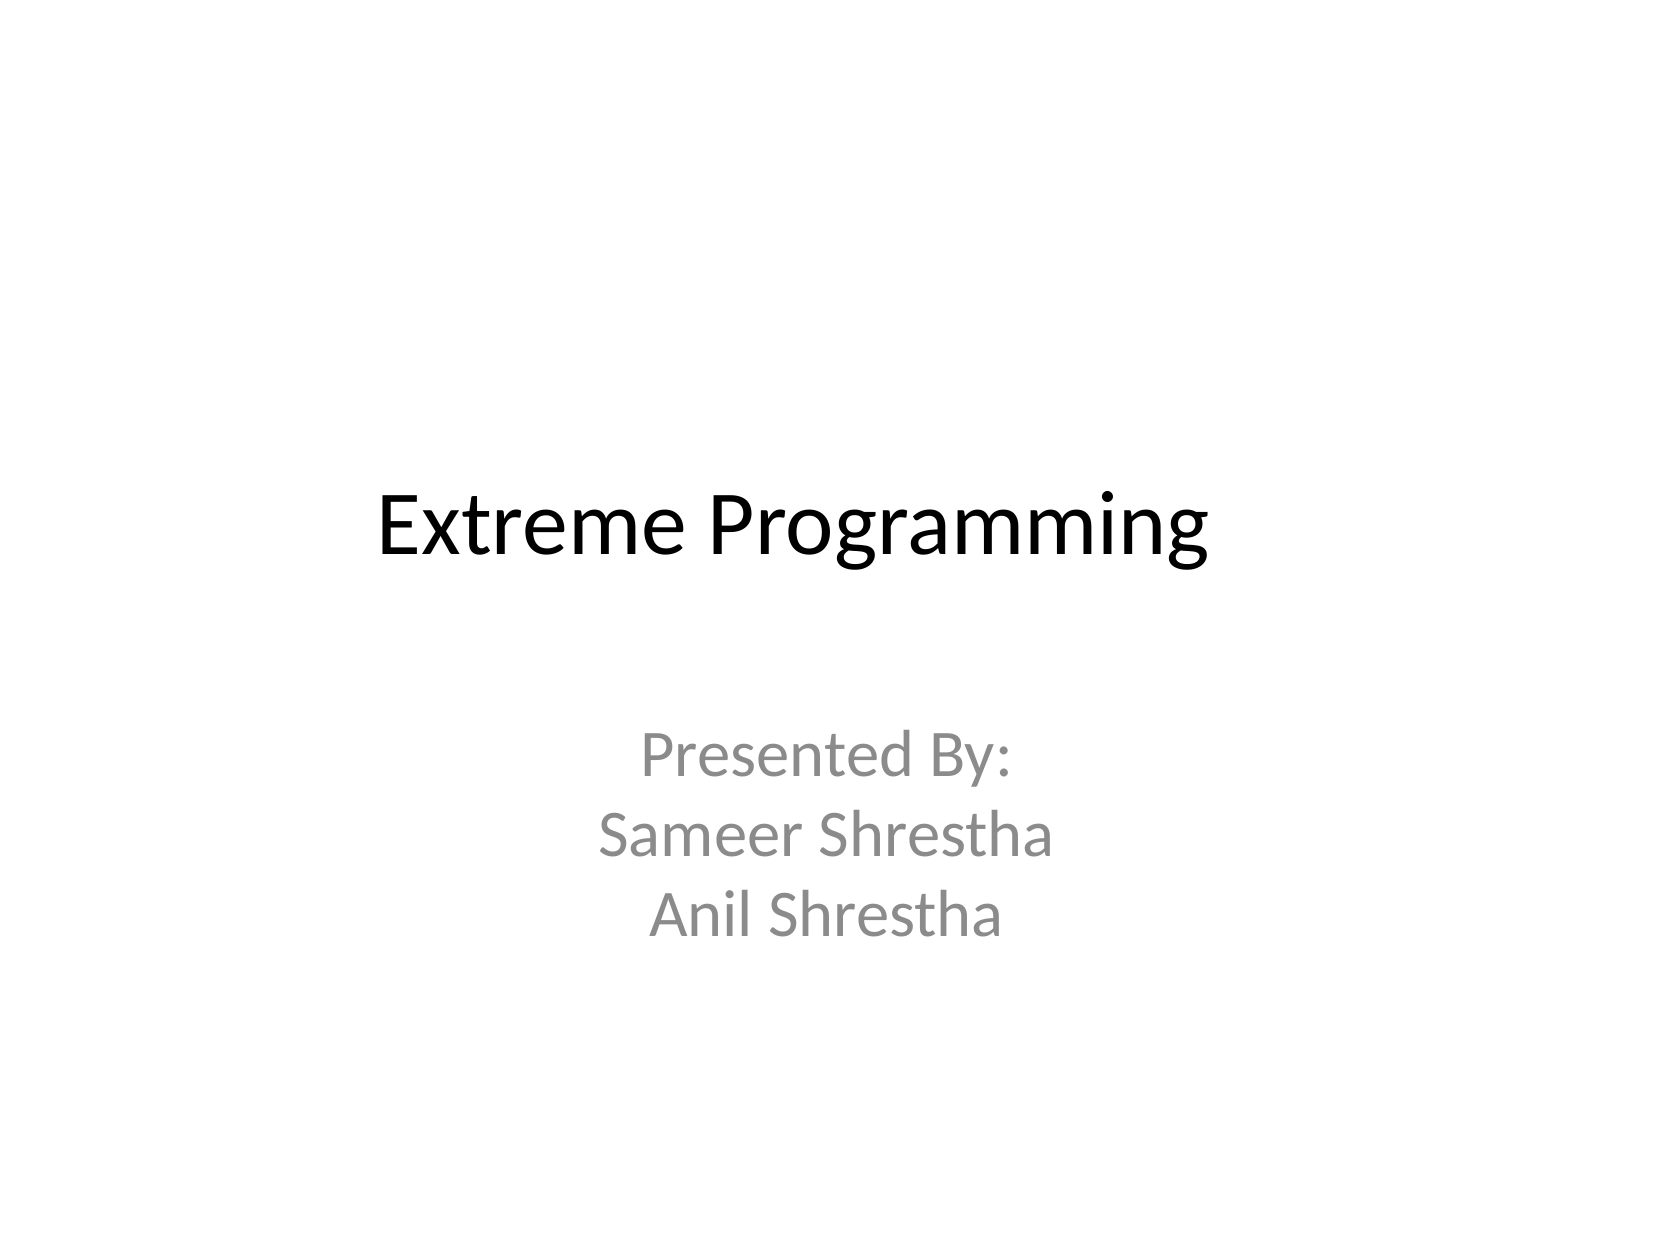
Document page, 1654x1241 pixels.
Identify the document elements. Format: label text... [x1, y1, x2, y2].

text_box Extreme Programming [123, 385, 1530, 651]
text_box Presented By: Sameer Shrestha Anil Shrestha [248, 702, 1406, 1020]
